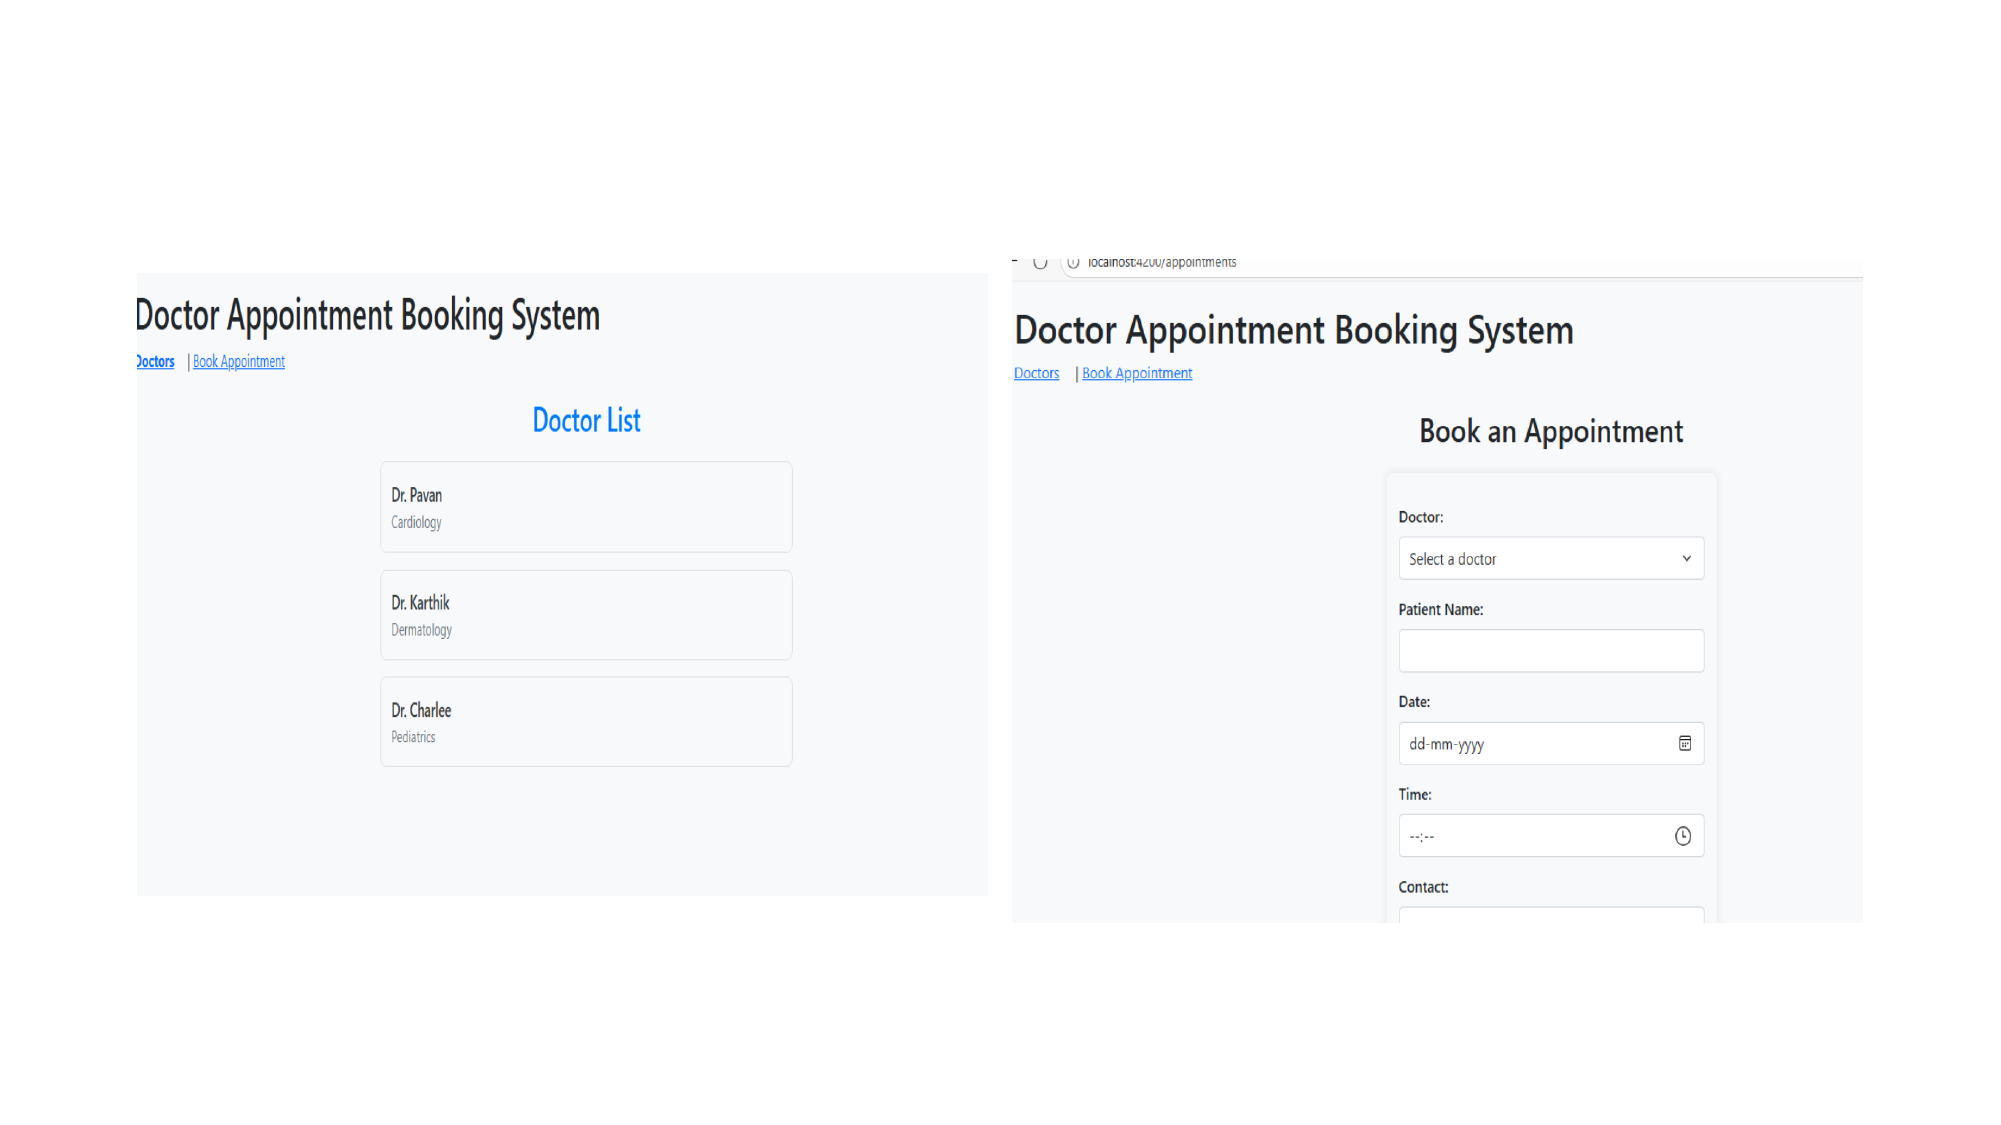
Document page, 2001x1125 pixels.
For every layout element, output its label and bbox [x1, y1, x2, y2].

list [1012, 259, 1863, 923]
list [137, 273, 988, 896]
